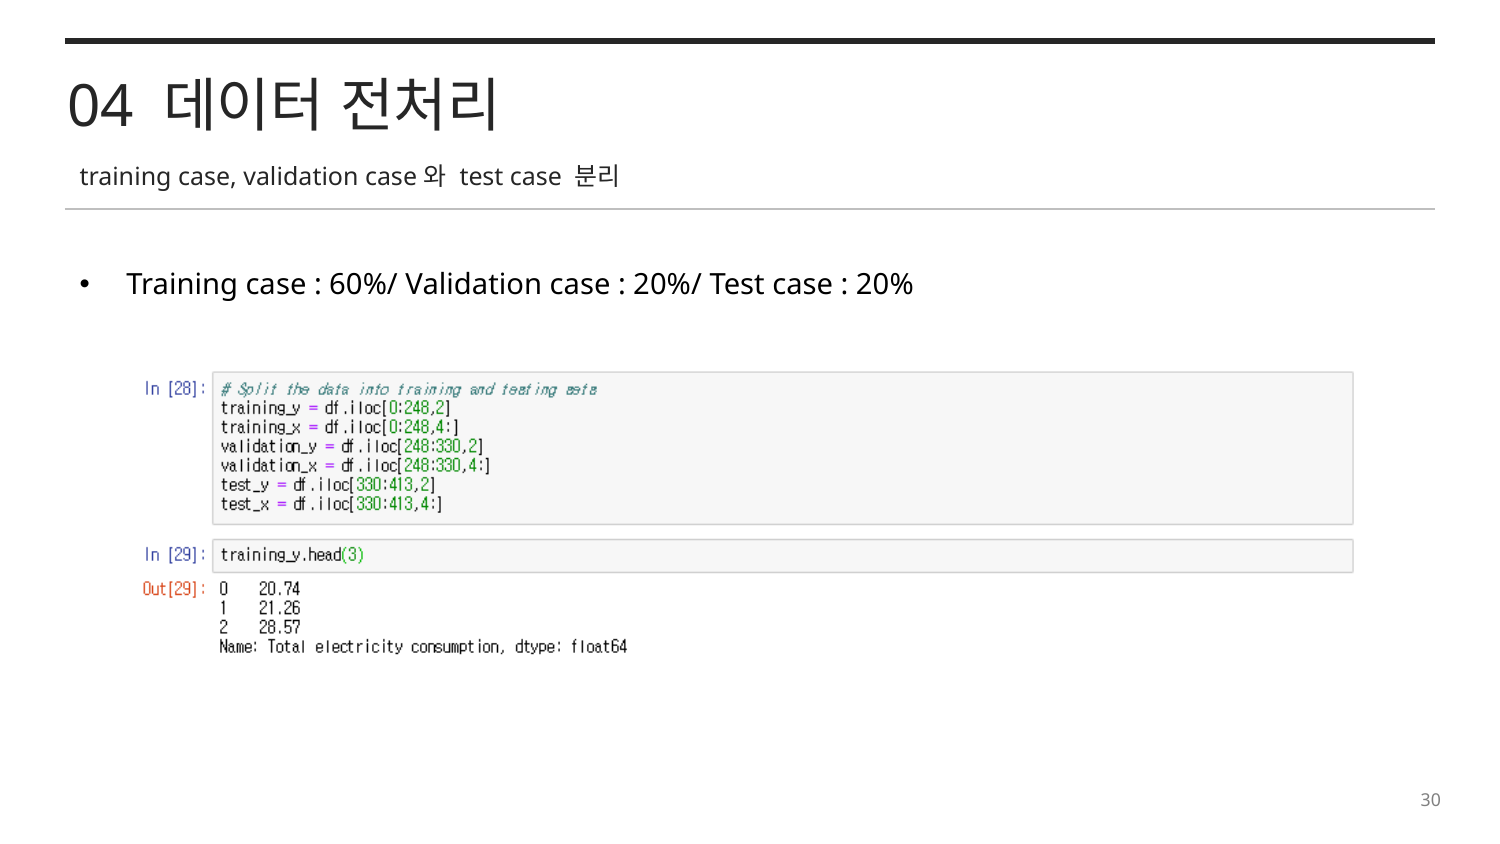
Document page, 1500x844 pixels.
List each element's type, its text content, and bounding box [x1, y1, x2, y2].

text_box Training case : 60%/ Validation case : 20%/ Test case : 20% [64, 259, 1423, 308]
picture [100, 362, 1369, 668]
text_box 04 데이터 전처리 [53, 60, 1187, 146]
text_box training case, validation case와 test case 분리 [64, 150, 1199, 199]
